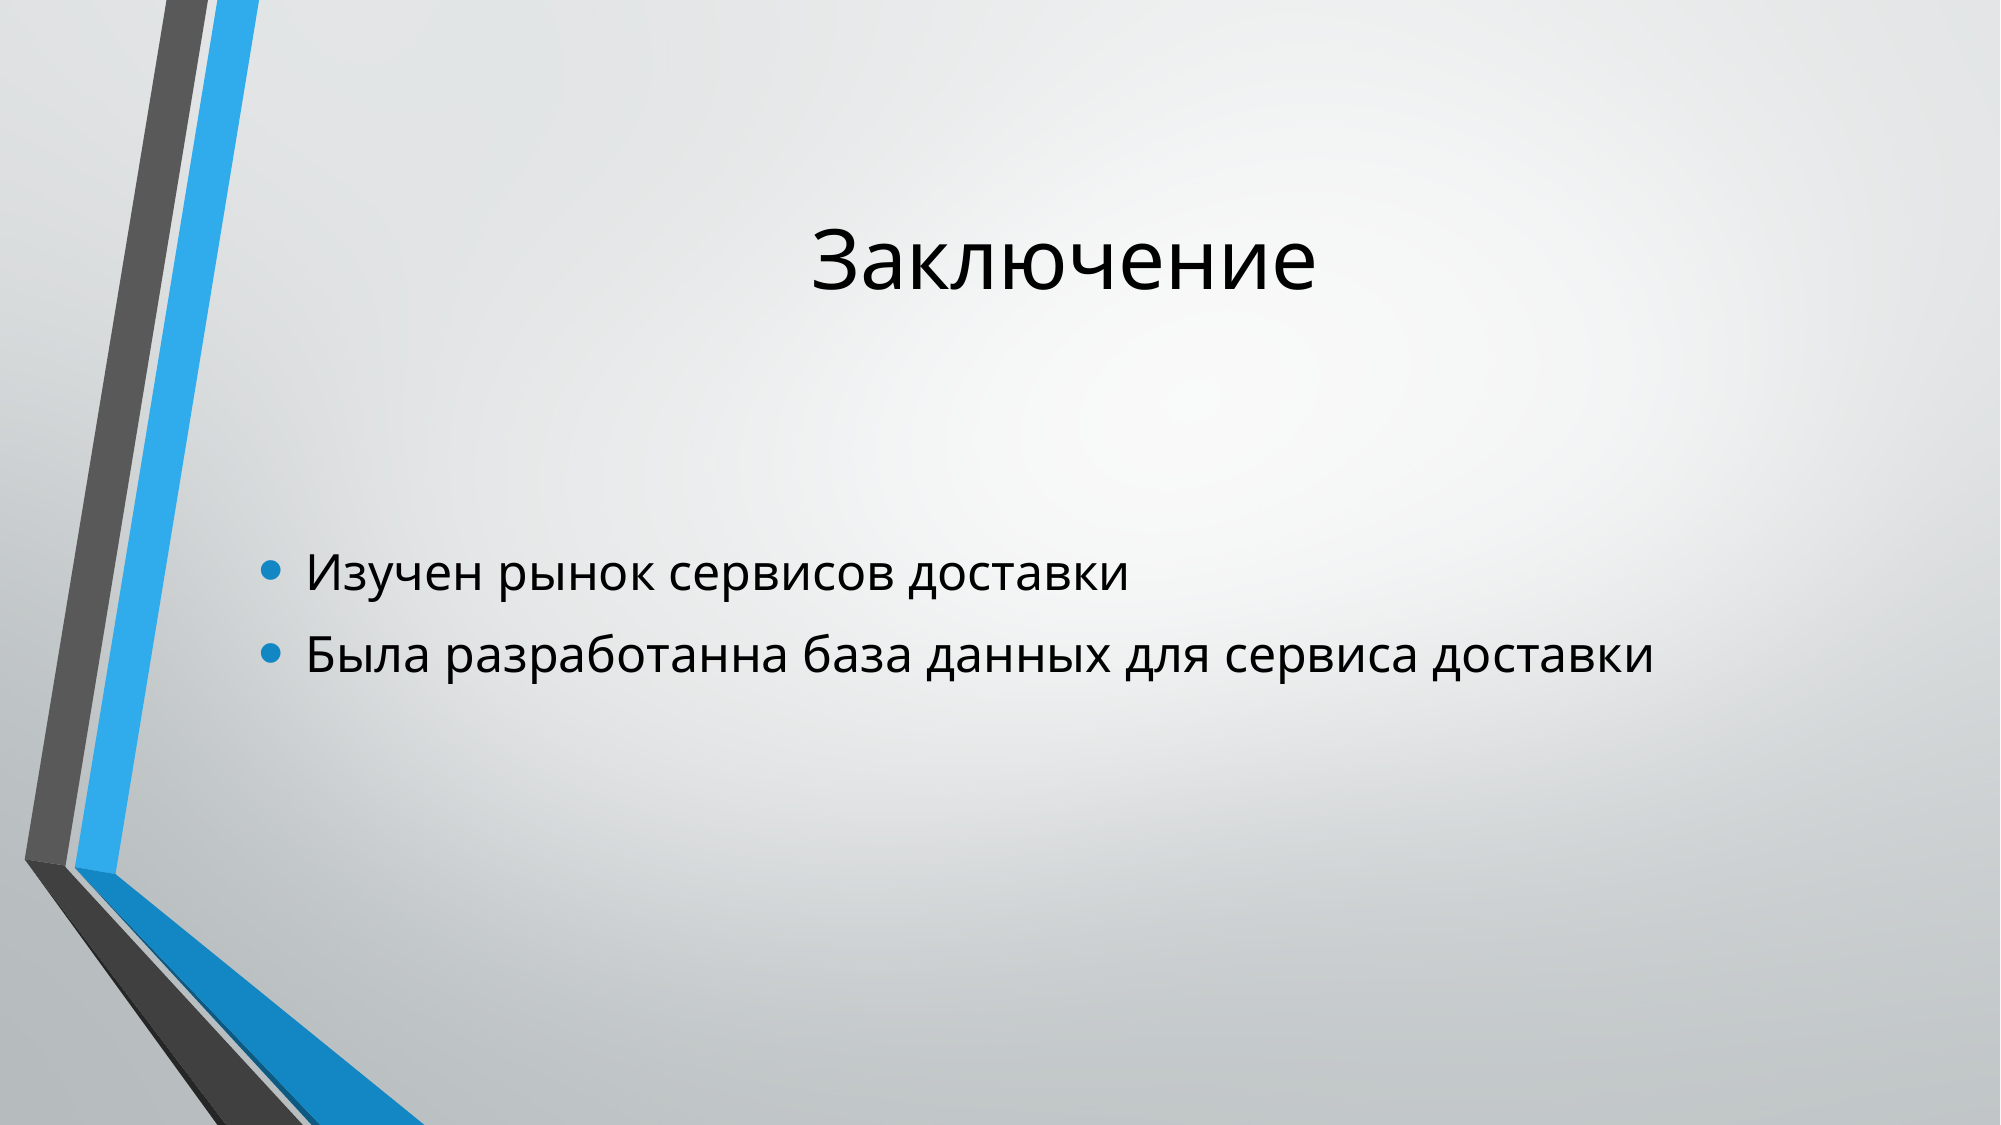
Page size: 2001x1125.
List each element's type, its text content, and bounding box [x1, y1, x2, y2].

title Заключение [243, 112, 1887, 400]
list Изучен рынок сервисов доставки Была разработанна база данных для сервиса доставки [243, 437, 1887, 950]
